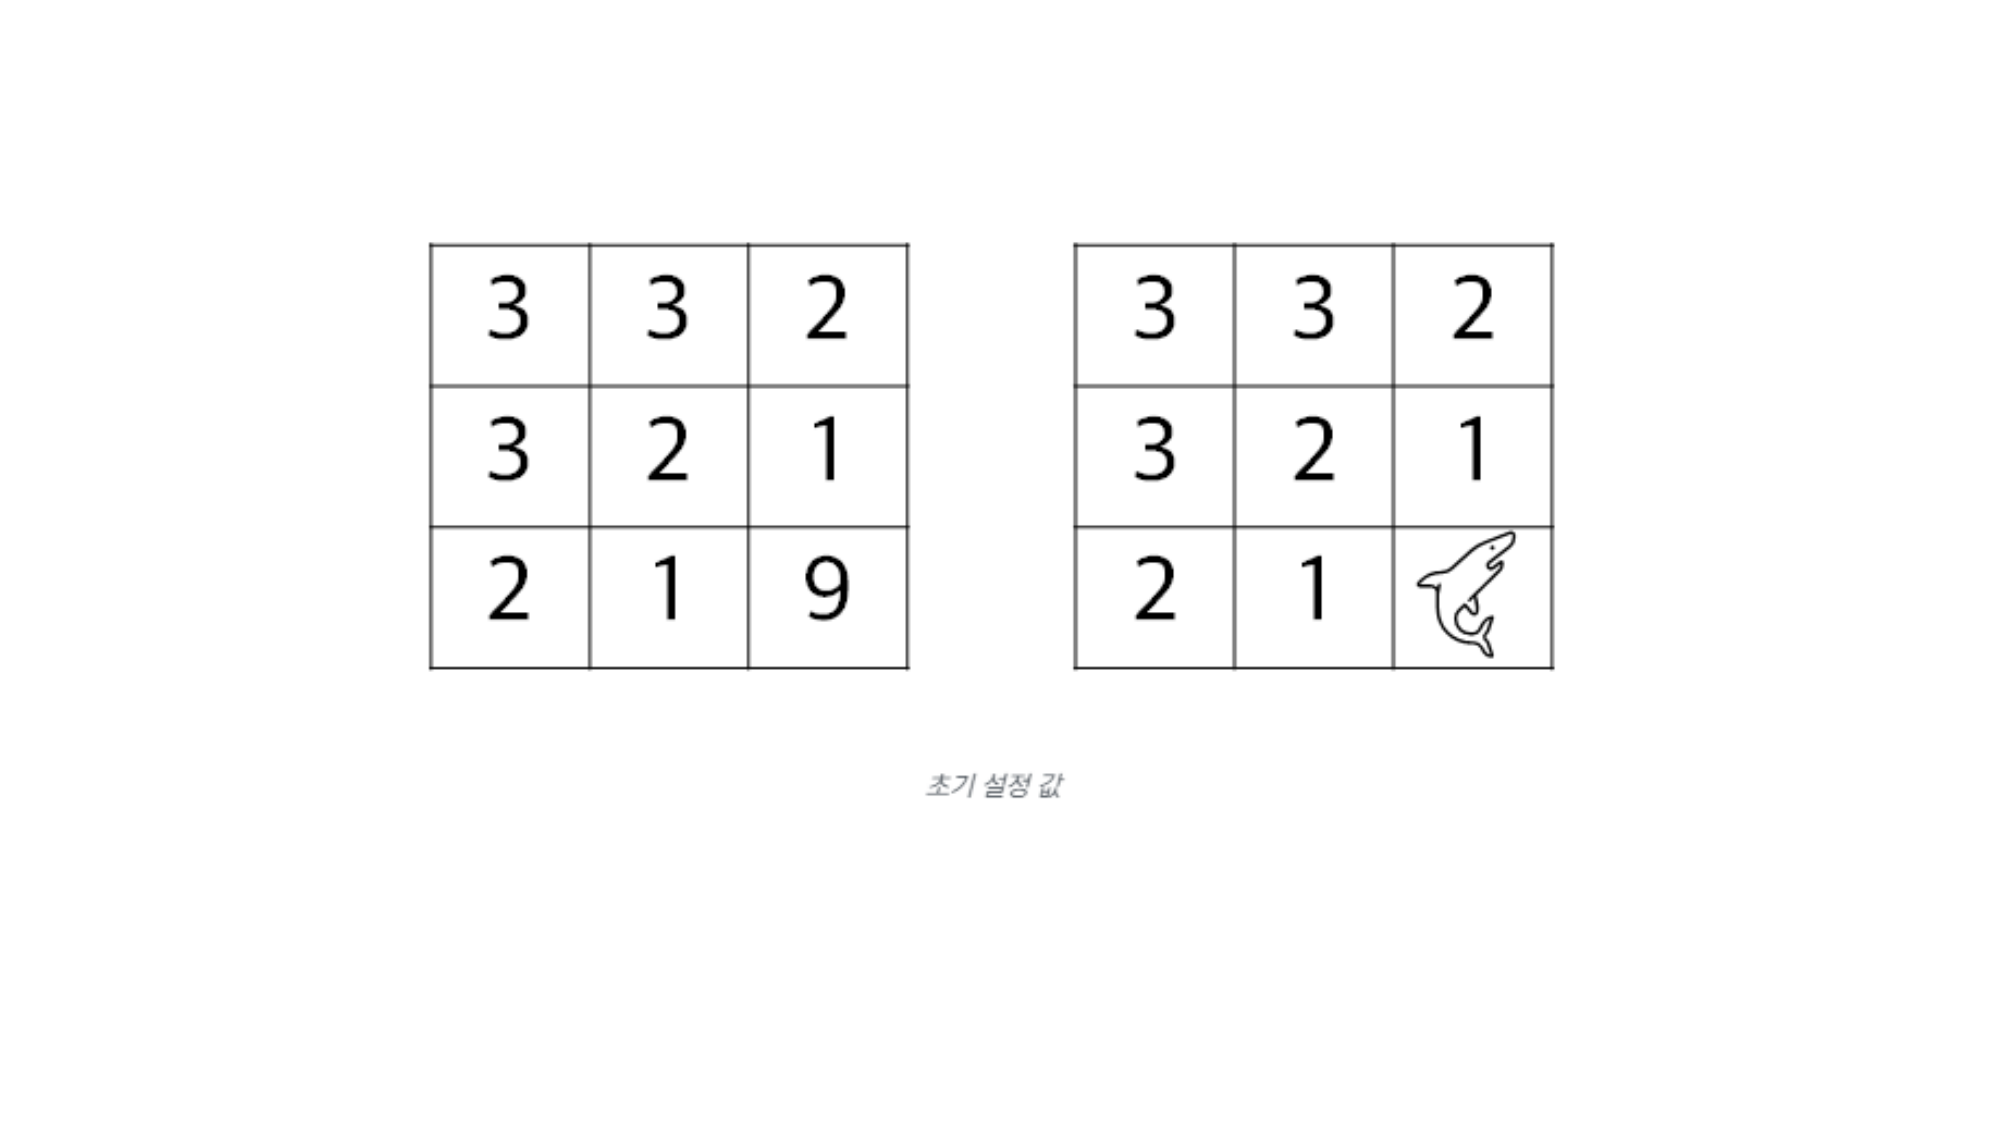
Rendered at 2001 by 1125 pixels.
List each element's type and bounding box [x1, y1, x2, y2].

picture [384, 180, 1616, 821]
